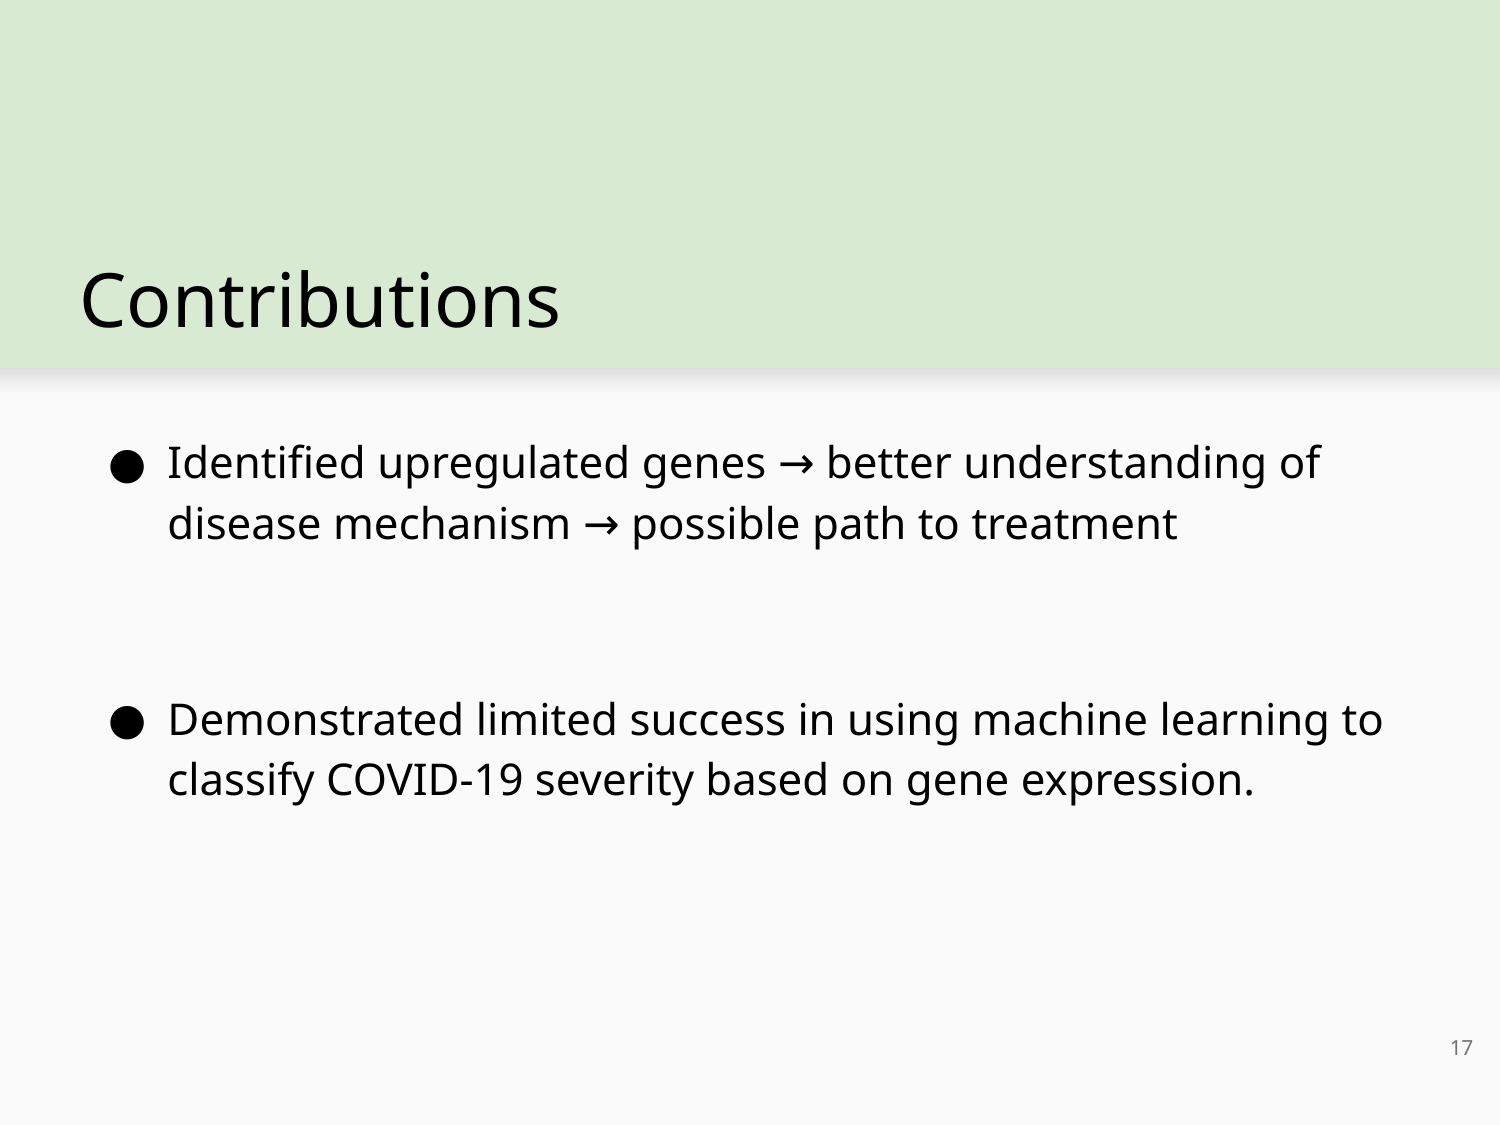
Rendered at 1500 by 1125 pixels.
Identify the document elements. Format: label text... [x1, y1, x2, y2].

text_box Contributions [64, 180, 1189, 369]
slide_number ‹#› [1398, 1027, 1489, 1114]
list Identified upregulated genes → better understanding of disease mechanism → possible path to treatment Demonstrated limited success in using machine learning to classify COVID-19 severity based on gene expression. [77, 419, 1427, 1013]
